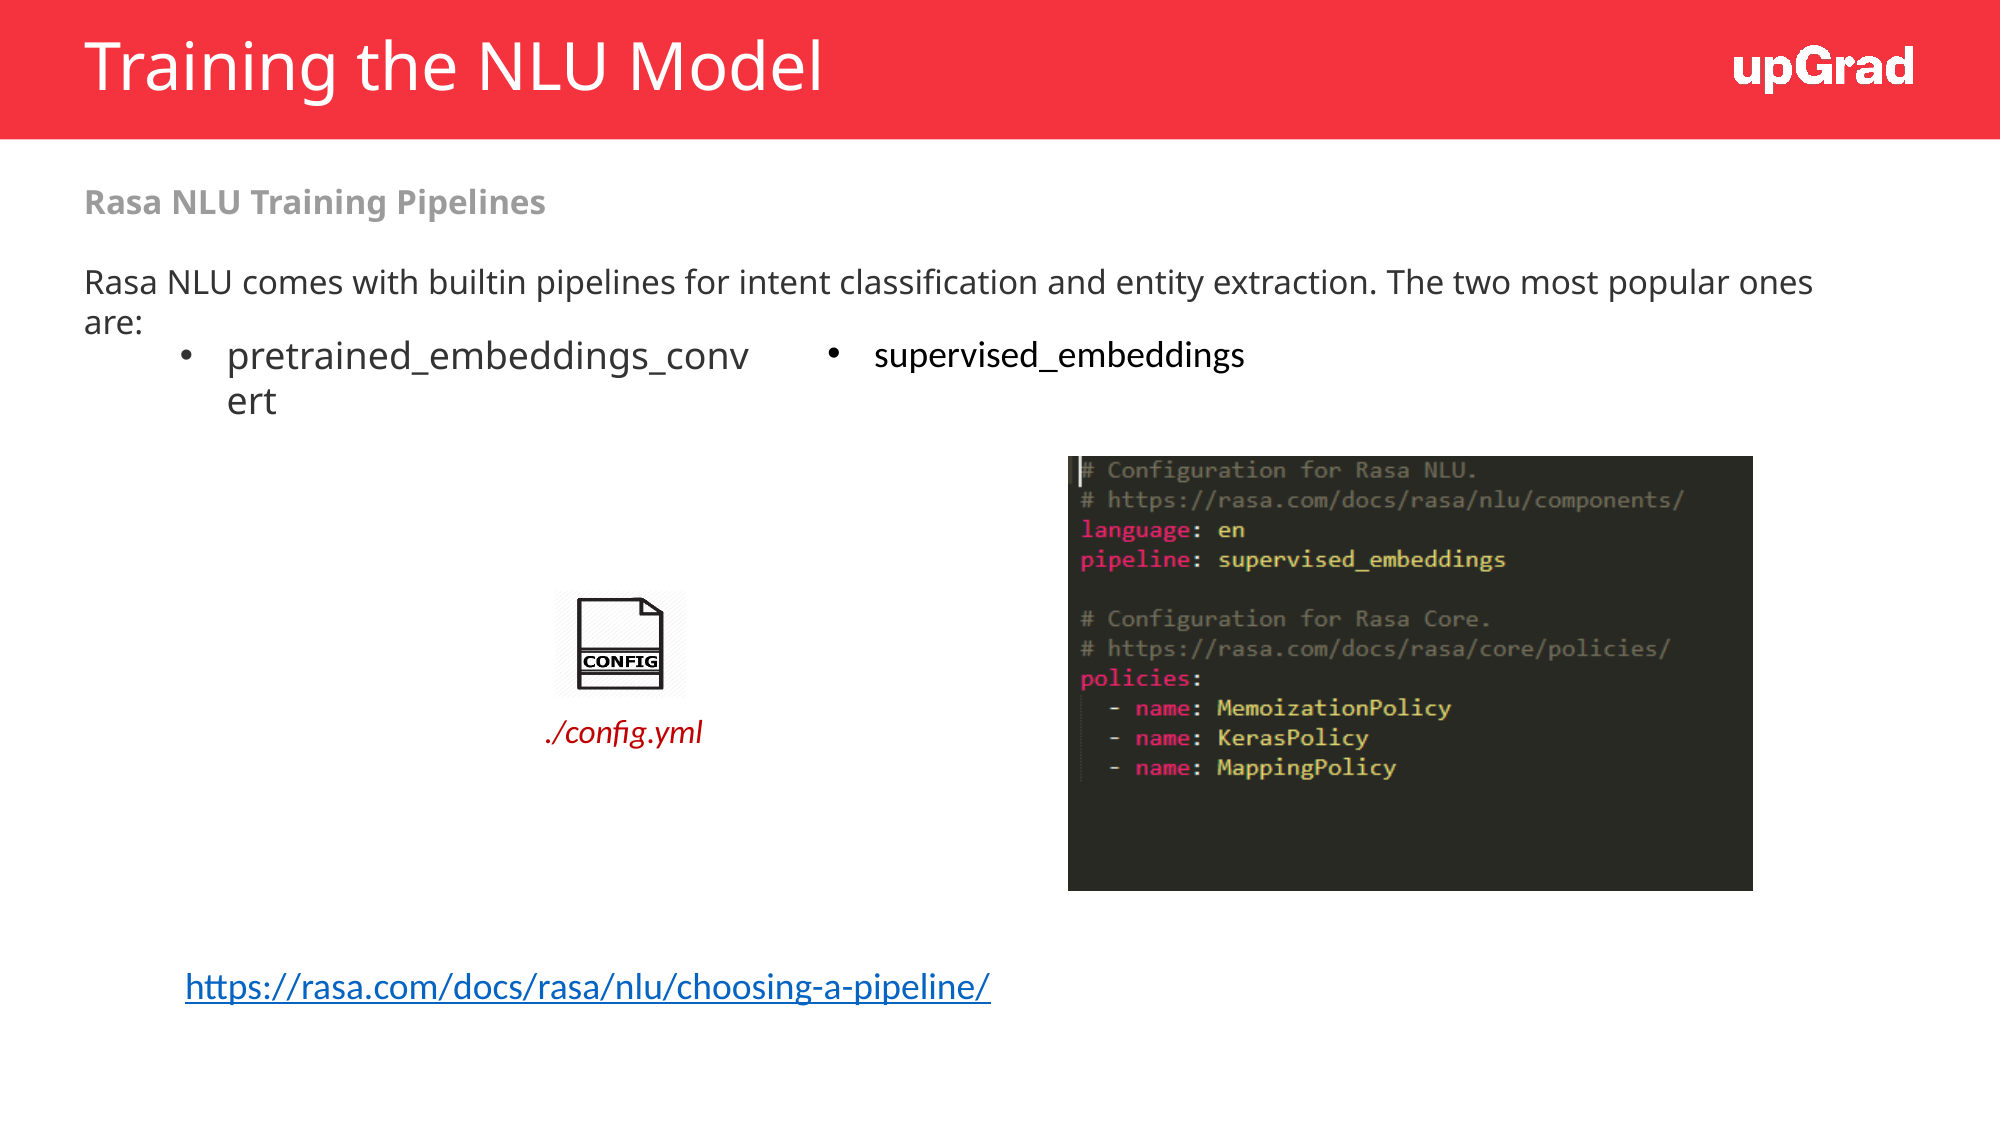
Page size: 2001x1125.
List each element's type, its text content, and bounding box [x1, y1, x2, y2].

picture [1068, 456, 1754, 892]
title Training the NLU Model [69, 26, 887, 111]
picture [1734, 45, 1913, 94]
text_box Rasa NLU Training Pipelines Rasa NLU comes with builtin pipelines for intent classification and entity extraction. The two most popular ones are: [69, 173, 1851, 349]
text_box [516, 589, 731, 759]
text_box pretrained_embeddings_convert [165, 324, 776, 430]
text_box https://rasa.com/docs/rasa/nlu/choosing-a-pipeline/ [170, 954, 1006, 1015]
text_box supervised_embeddings [812, 322, 1261, 383]
